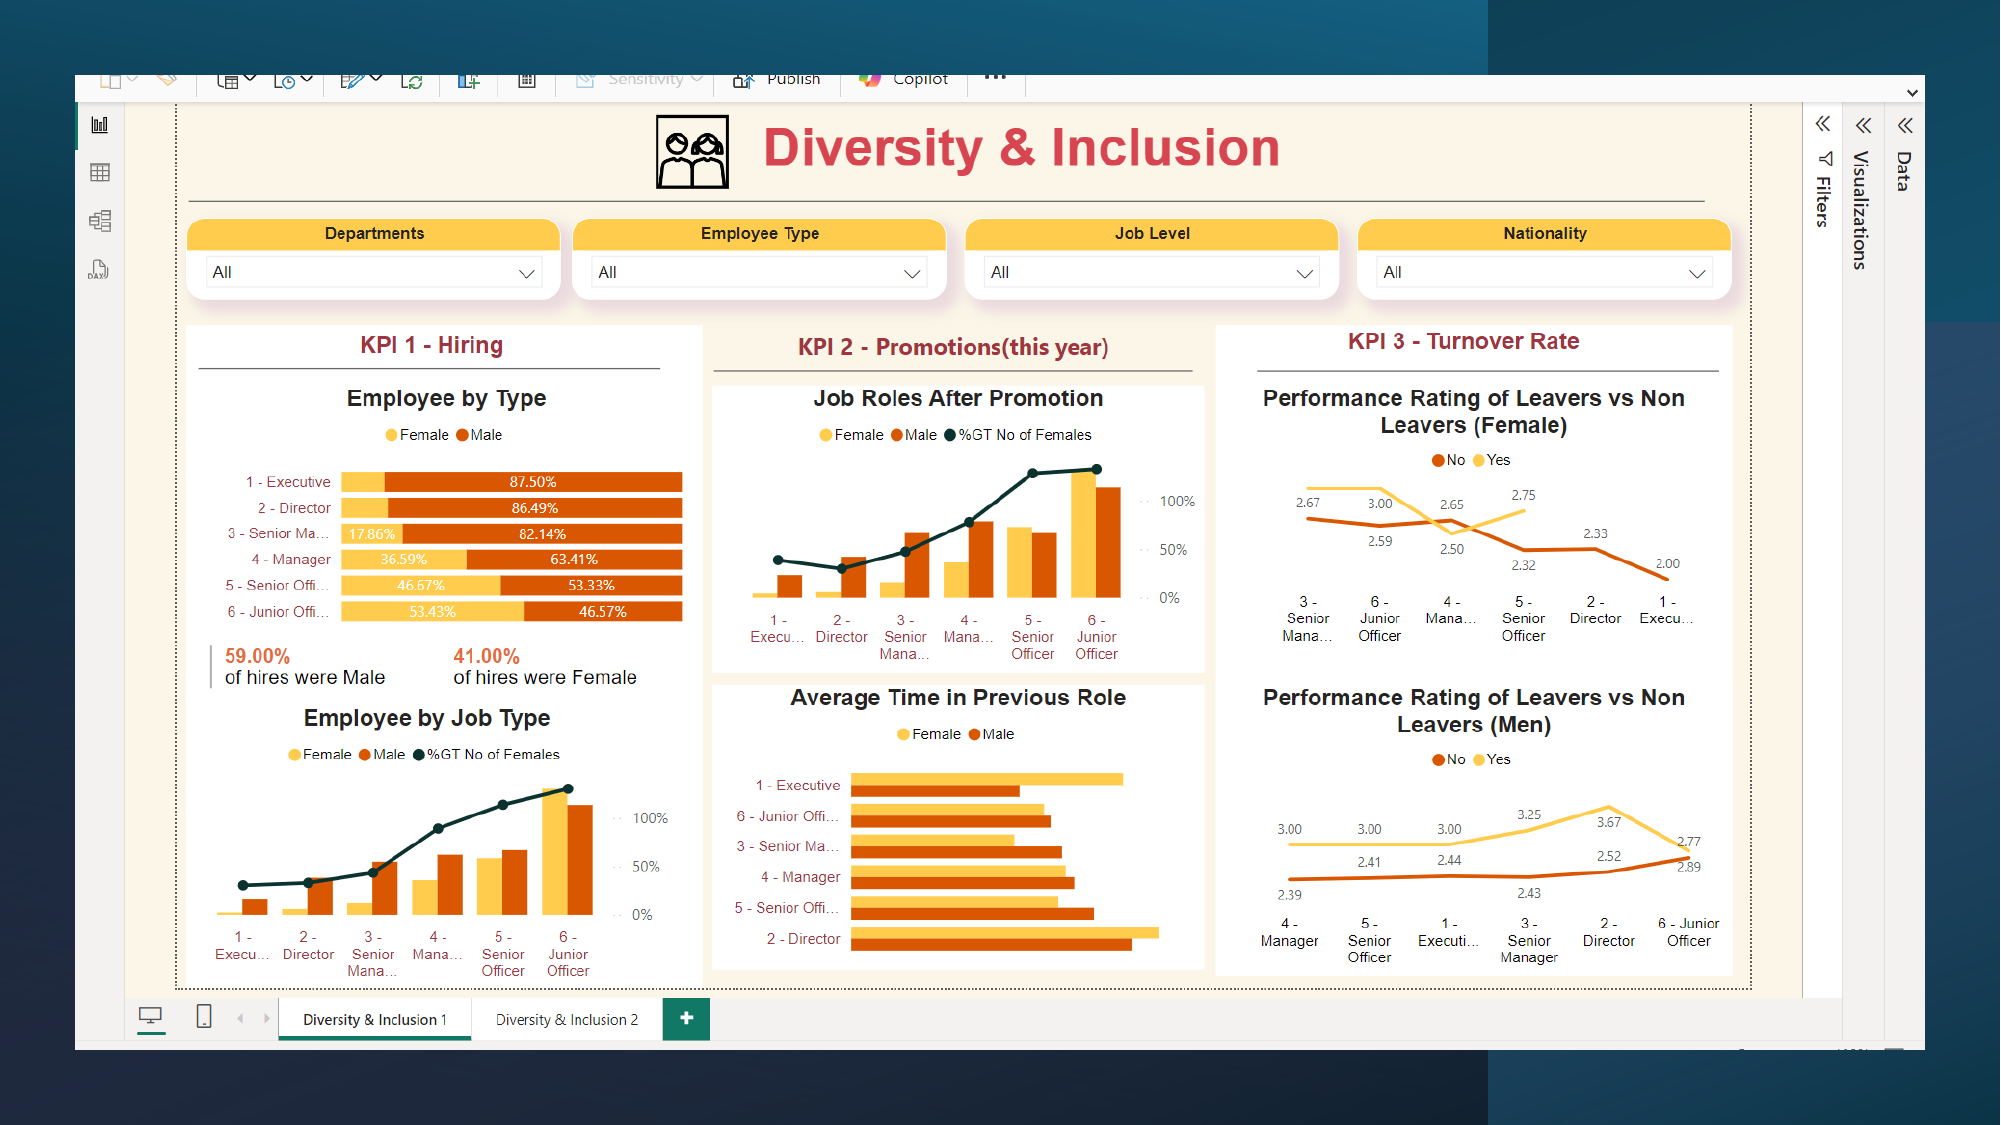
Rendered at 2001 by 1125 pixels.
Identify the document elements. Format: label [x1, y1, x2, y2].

text_box [1489, 0, 2000, 321]
text_box [0, 321, 2000, 1125]
picture [74, 74, 1926, 1051]
text_box [0, 0, 1489, 321]
